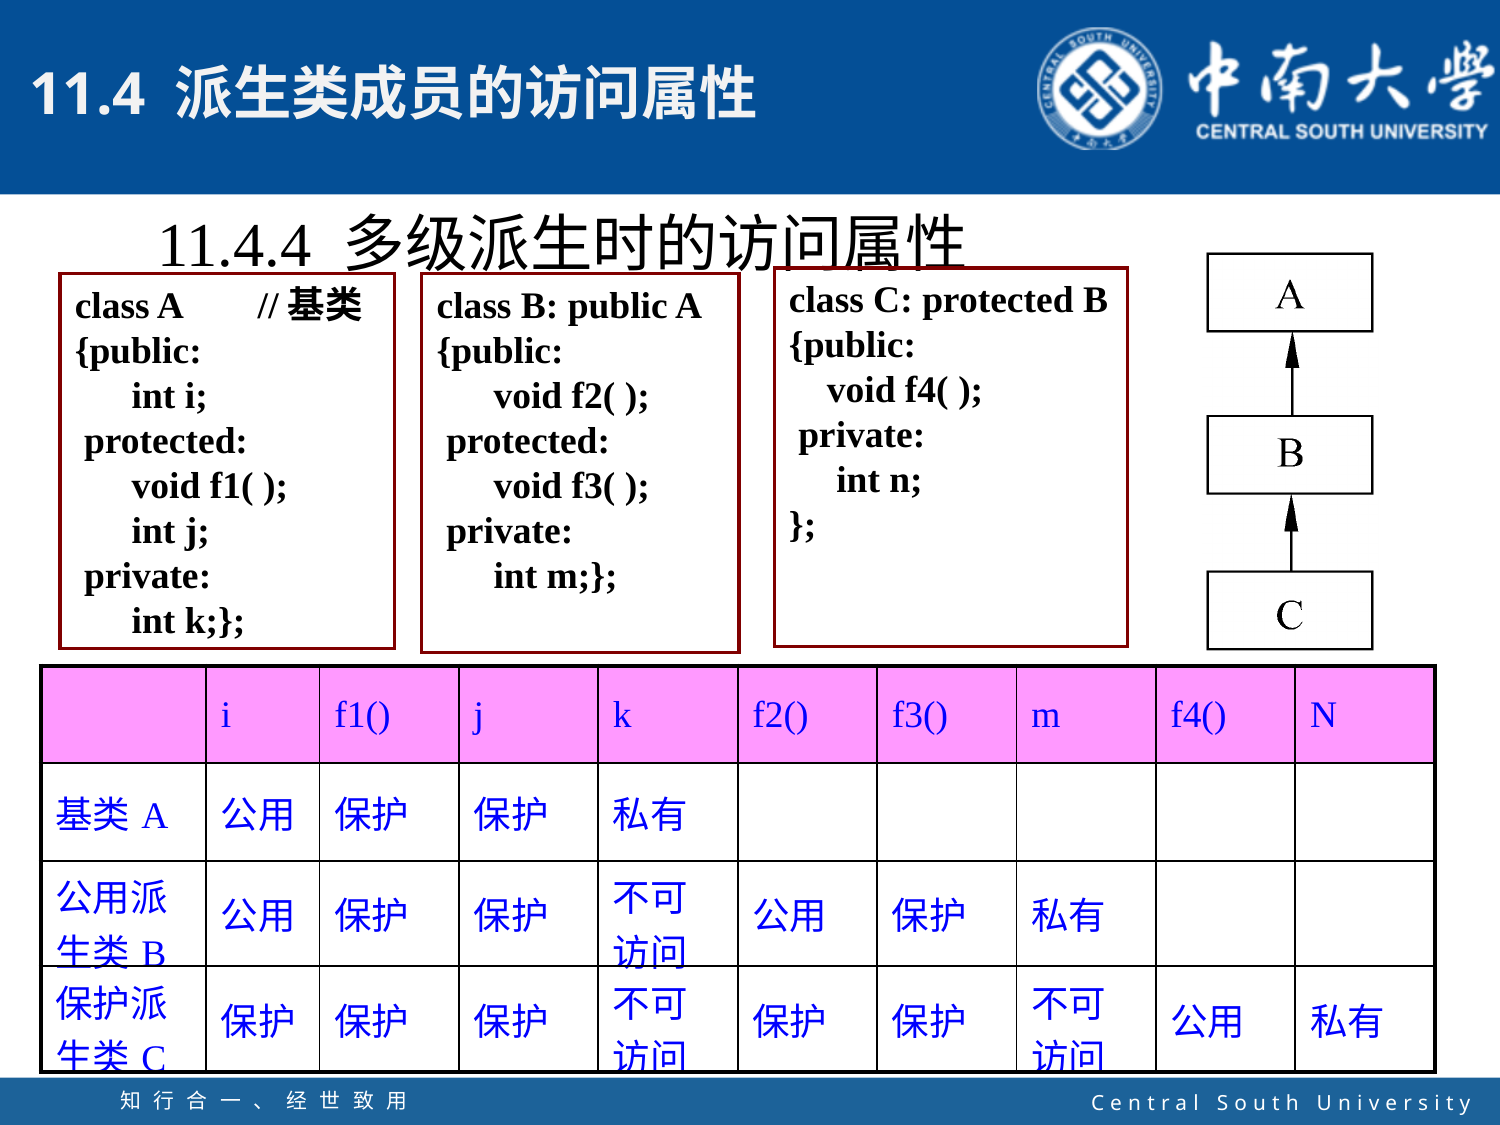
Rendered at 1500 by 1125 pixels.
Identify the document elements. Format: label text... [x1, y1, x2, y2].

table_header m [1017, 668, 1155, 762]
table_header i [207, 668, 319, 762]
text_box 11.4.4 多级派生时的访问属性 [143, 159, 1469, 272]
text_box class A //基类 {public: int i; protected: void f1( ); int j; private: int k;}; [59, 273, 395, 649]
table_cell 保护 [460, 764, 597, 860]
table_cell 保护 [878, 967, 1016, 1070]
picture [1030, 25, 1500, 155]
table_header f2() [739, 668, 876, 762]
table_cell 不可访问 [599, 862, 737, 965]
table_cell [1296, 764, 1433, 860]
table_cell [1017, 764, 1155, 860]
text_box class C: protected B {public: void f4( ); private: int n; }; [774, 267, 1128, 647]
table_cell 私有 [599, 764, 737, 860]
table_cell 公用 [739, 862, 876, 965]
text_box Central South University [1076, 1082, 1486, 1123]
table_header f3() [878, 668, 1016, 762]
table_cell [739, 764, 876, 860]
picture [1202, 250, 1379, 651]
table_cell 保护 [320, 967, 458, 1070]
table_cell 基类A [43, 764, 205, 860]
table_cell [1157, 764, 1294, 860]
text_box class B: public A {public: void f2( ); protected: void f3( ); private: int m;}; [421, 273, 739, 653]
table_header j [460, 668, 597, 762]
table_cell 保护 [320, 862, 458, 965]
table_header [43, 668, 205, 762]
table_cell 公用 [207, 764, 319, 860]
text_box [0, 1077, 1500, 1125]
table_cell [1296, 862, 1433, 965]
table_cell 公用 [1157, 967, 1294, 1070]
table_cell 保护派生类C [43, 967, 205, 1070]
table_cell [1157, 862, 1294, 965]
table_header N [1296, 668, 1433, 762]
table_cell 公用 [207, 862, 319, 965]
table_cell 保护 [207, 967, 319, 1070]
table_header f4() [1157, 668, 1294, 762]
table_cell 私有 [1296, 967, 1433, 1070]
table_cell 保护 [460, 967, 597, 1070]
table_cell 不可访问 [1017, 967, 1155, 1070]
table_cell 保护 [460, 862, 597, 965]
table_header k [599, 668, 737, 762]
table_cell 不可访问 [599, 967, 737, 1070]
table_cell 私有 [1017, 862, 1155, 965]
table_cell [878, 764, 1016, 860]
table_cell 保护 [320, 764, 458, 860]
table_cell 保护 [878, 862, 1016, 965]
table_header f1() [320, 668, 458, 762]
text_box 知行合一、经世致用 [105, 1080, 423, 1120]
table_cell 保护 [739, 967, 876, 1070]
table_cell 公用派生类B [43, 862, 205, 965]
